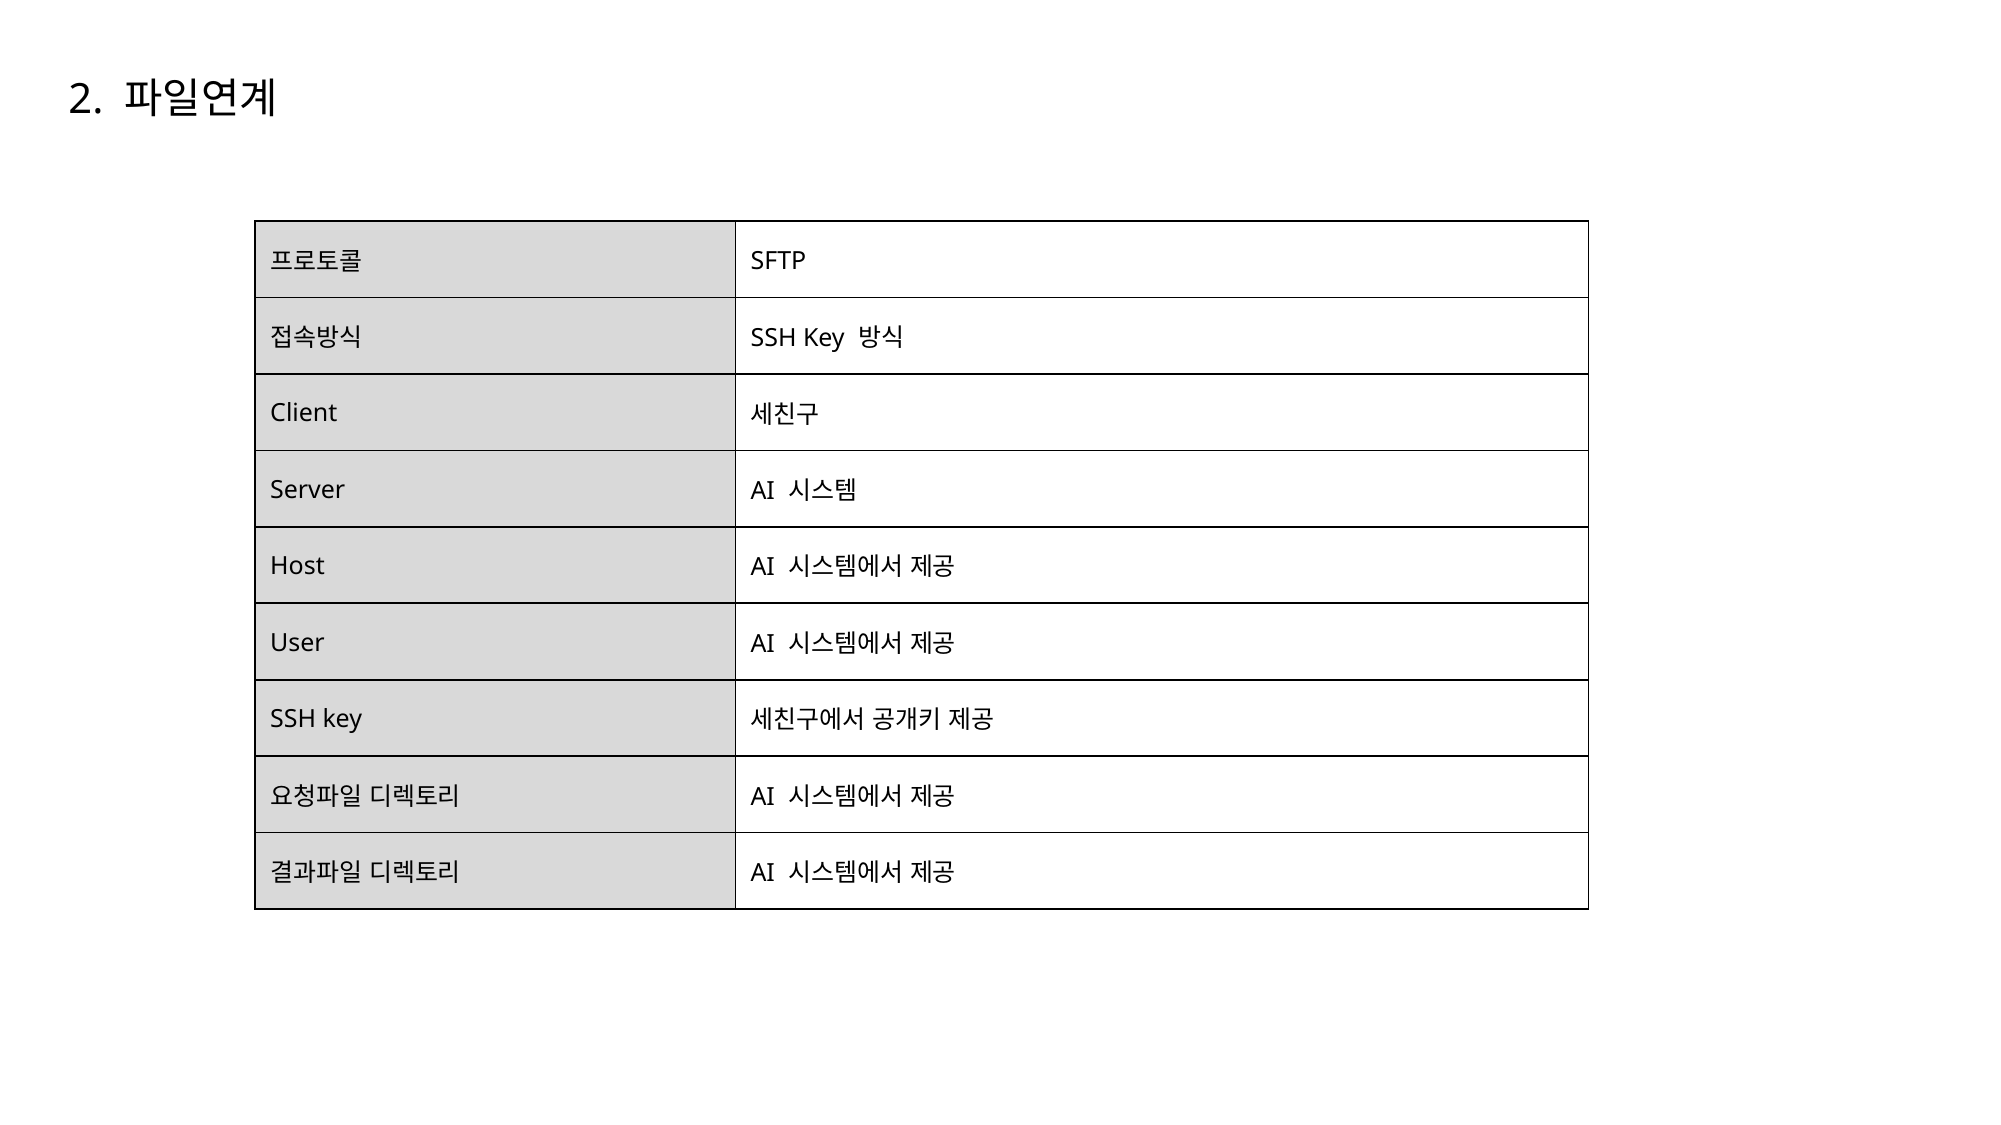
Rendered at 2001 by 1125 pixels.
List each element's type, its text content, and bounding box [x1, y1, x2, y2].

table_cell User [256, 604, 735, 679]
table_cell 세친구에서 공개키 제공 [736, 681, 1588, 755]
table_cell 접속방식 [256, 298, 735, 373]
table_cell 결과파일 디렉토리 [256, 833, 735, 908]
table_cell 요청파일 디렉토리 [256, 757, 735, 832]
table_cell AI 시스템에서 제공 [736, 528, 1588, 602]
table_cell Host [256, 528, 735, 602]
text_box 2. 파일연계 [53, 64, 1000, 130]
table_cell AI 시스템에서 제공 [736, 757, 1588, 832]
table_cell SSH key [256, 681, 735, 755]
table_cell Server [256, 451, 735, 526]
table_header 프로토콜 [256, 222, 735, 297]
table_cell AI 시스템에서 제공 [736, 833, 1588, 908]
table_cell AI 시스템 [736, 451, 1588, 526]
table_cell SSH Key 방식 [736, 298, 1588, 373]
table_header SFTP [736, 222, 1588, 297]
table_cell AI 시스템에서 제공 [736, 604, 1588, 679]
table_cell 세친구 [736, 375, 1588, 450]
table_cell Client [256, 375, 735, 450]
